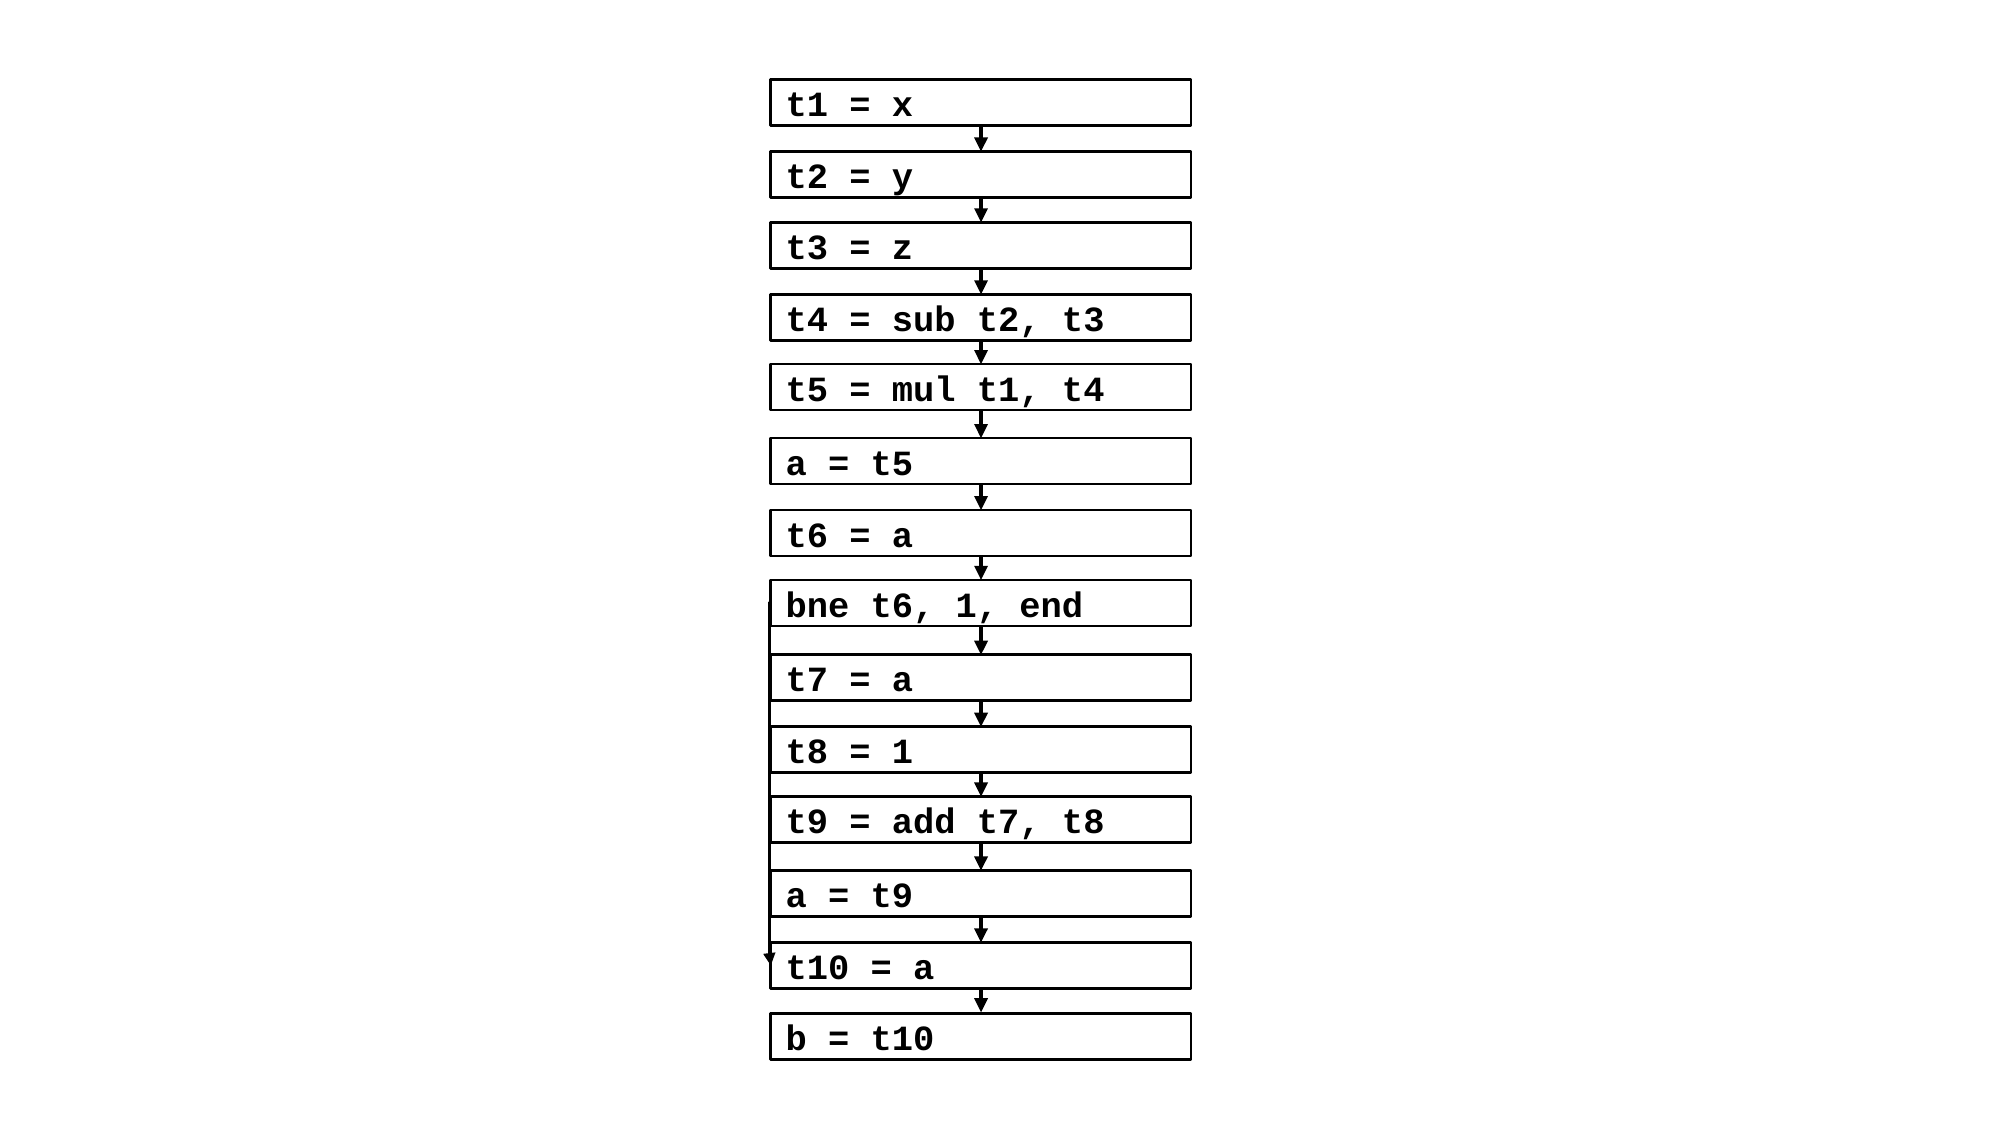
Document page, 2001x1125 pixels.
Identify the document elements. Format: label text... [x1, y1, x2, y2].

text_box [980, 653, 989, 659]
text_box a = t9 [784, 869, 1192, 918]
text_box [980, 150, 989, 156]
text_box t2 = y [769, 150, 1192, 199]
text_box a = t5 [769, 437, 1192, 485]
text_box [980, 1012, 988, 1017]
text_box t7 = a [784, 653, 1192, 702]
text_box t8 = 1 [784, 725, 1192, 774]
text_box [980, 437, 988, 442]
text_box bne t6, 1, end [769, 579, 1192, 627]
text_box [980, 221, 988, 226]
text_box b = t10 [769, 1012, 1192, 1061]
text_box t10 = a [769, 941, 1192, 990]
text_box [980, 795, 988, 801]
text_box t4 = sub t2, t3 [769, 293, 1192, 342]
text_box t5 = mul t1, t4 [769, 363, 1192, 411]
text_box t6 = a [769, 509, 1192, 557]
text_box t9 = add t7, t8 [784, 795, 1192, 844]
text_box t1 = x [769, 78, 1192, 127]
text_box t3 = z [769, 221, 1192, 270]
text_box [770, 602, 774, 966]
